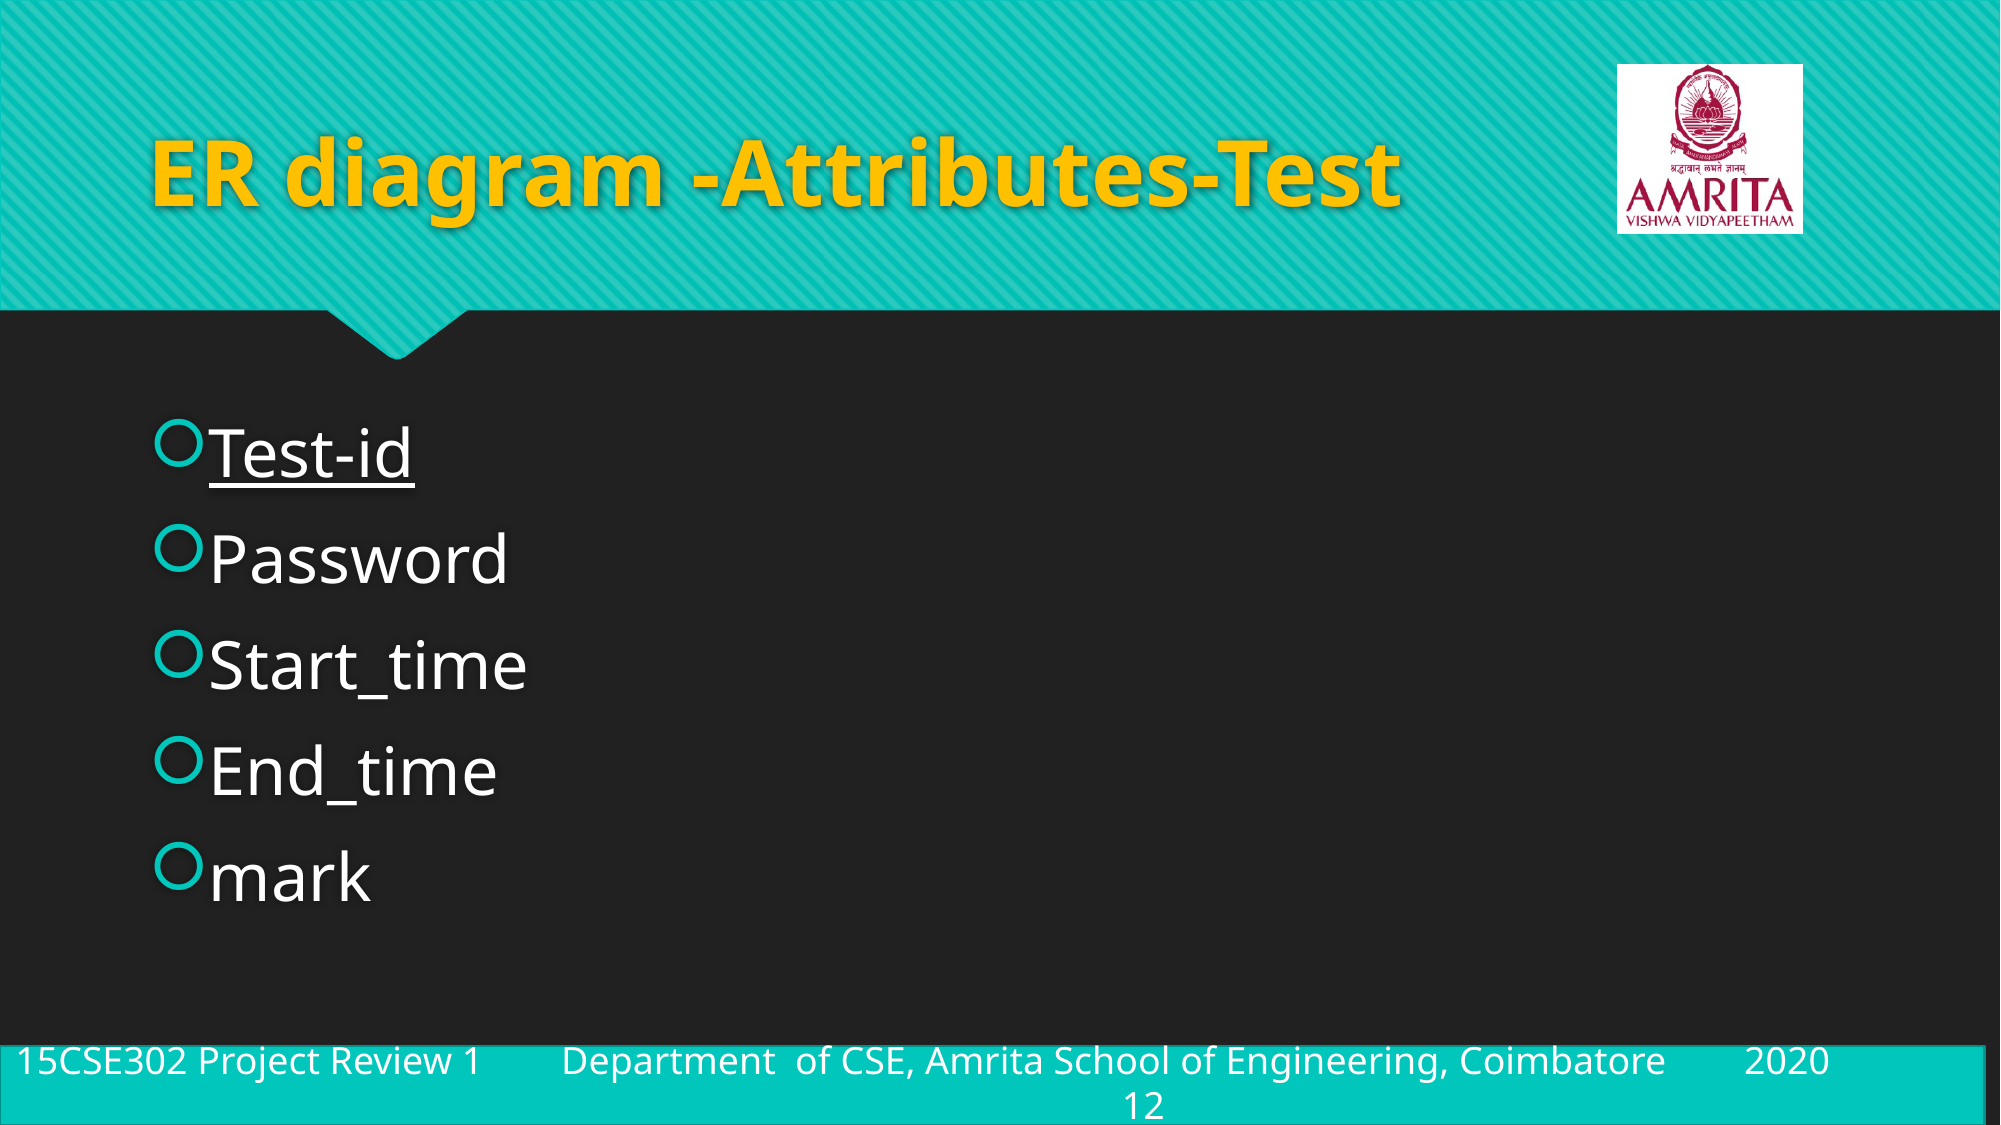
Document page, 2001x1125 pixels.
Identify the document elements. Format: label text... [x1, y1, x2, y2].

title ER diagram -Attributes-Test [132, 73, 1868, 233]
picture [1617, 64, 1803, 73]
list Test-id Password Start_time End_time mark [134, 364, 1866, 962]
